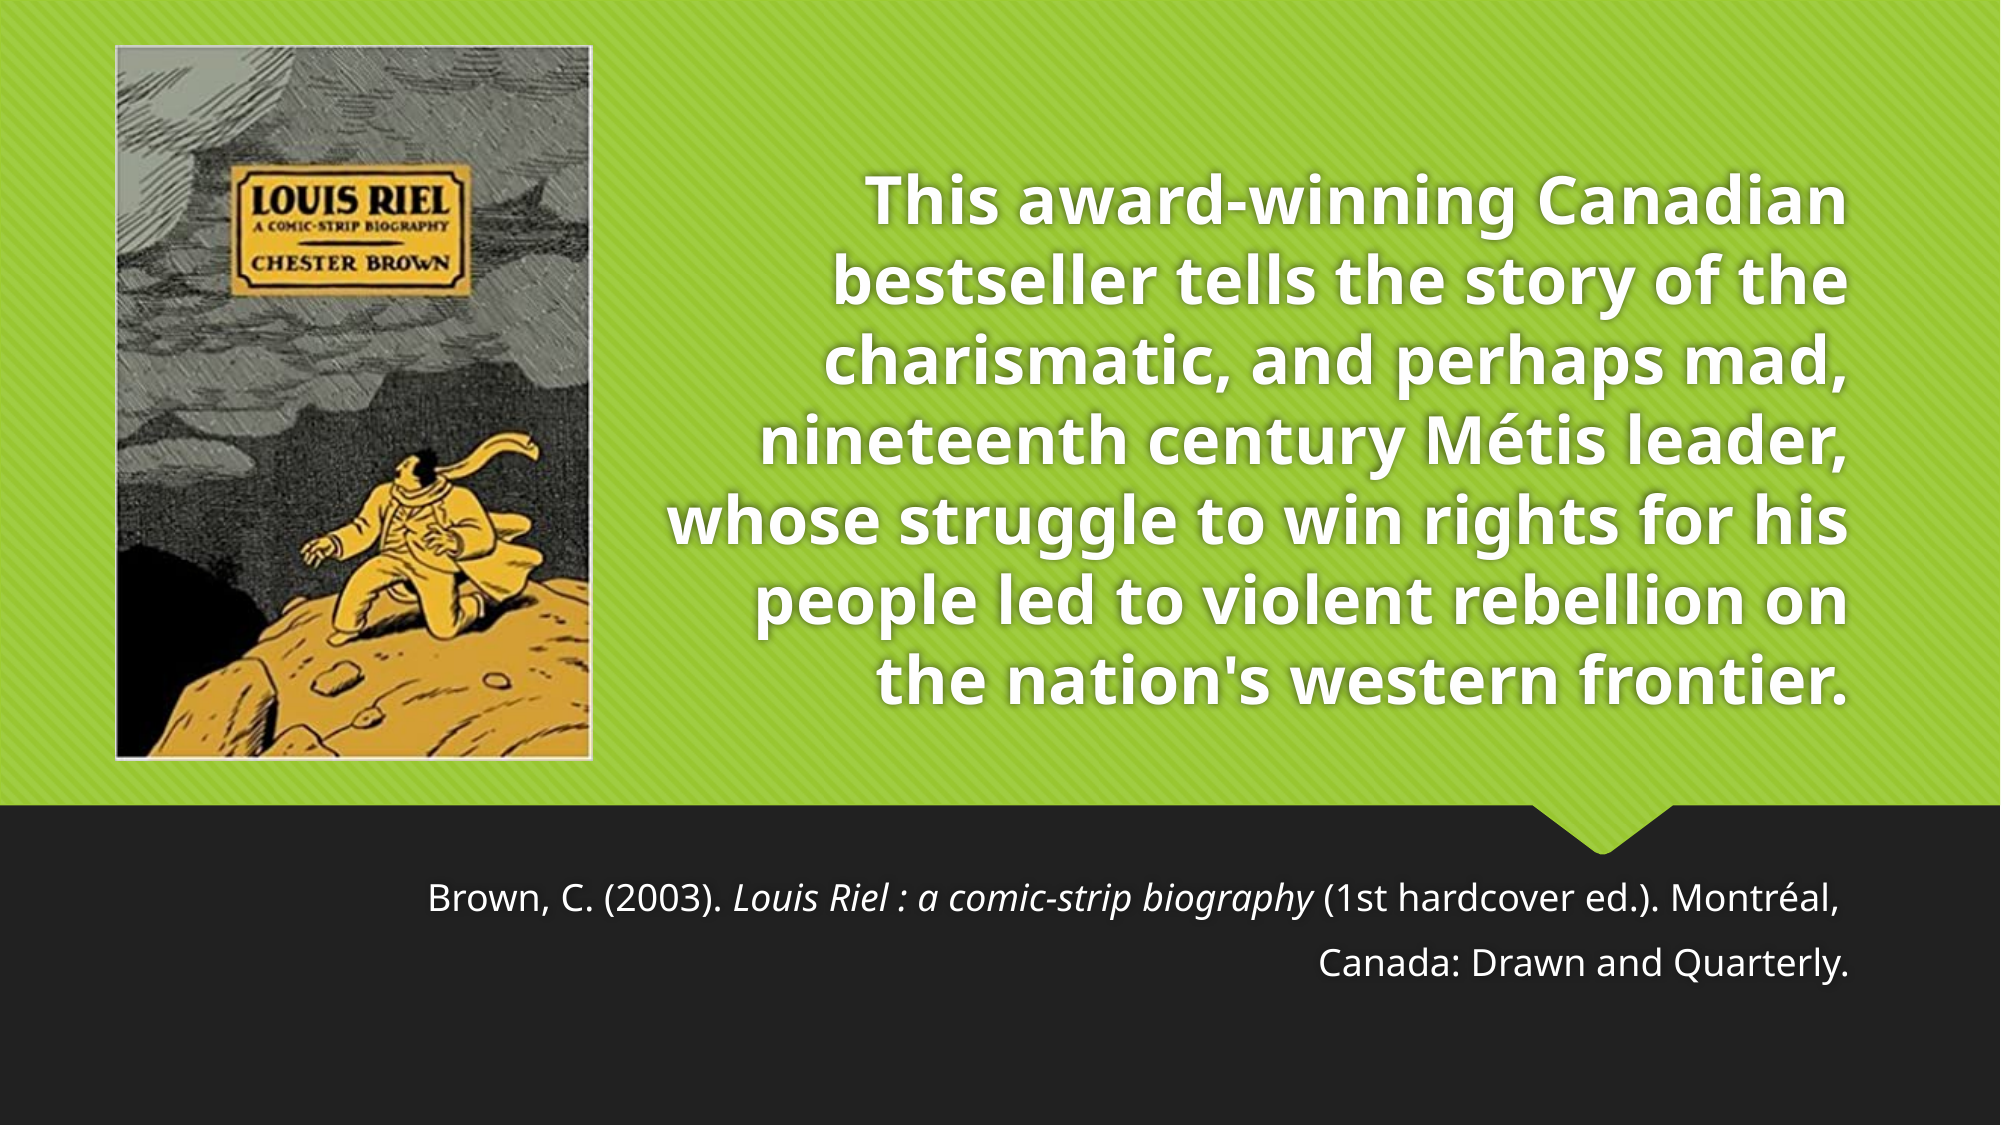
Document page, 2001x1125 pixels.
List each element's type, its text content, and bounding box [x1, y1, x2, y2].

list Brown, C. (2003). Louis Riel : a comic-strip biography (1st hardcover ed.). Montréal, Canada: Drawn and Quarterly. [132, 866, 1866, 938]
title This award-winning Canadian bestseller tells the story of the charismatic, and perhaps mad, nineteenth century Métis leader, whose struggle to win rights for his people led to violent rebellion on the nation's western frontier. [649, 484, 1866, 726]
picture [115, 44, 593, 762]
